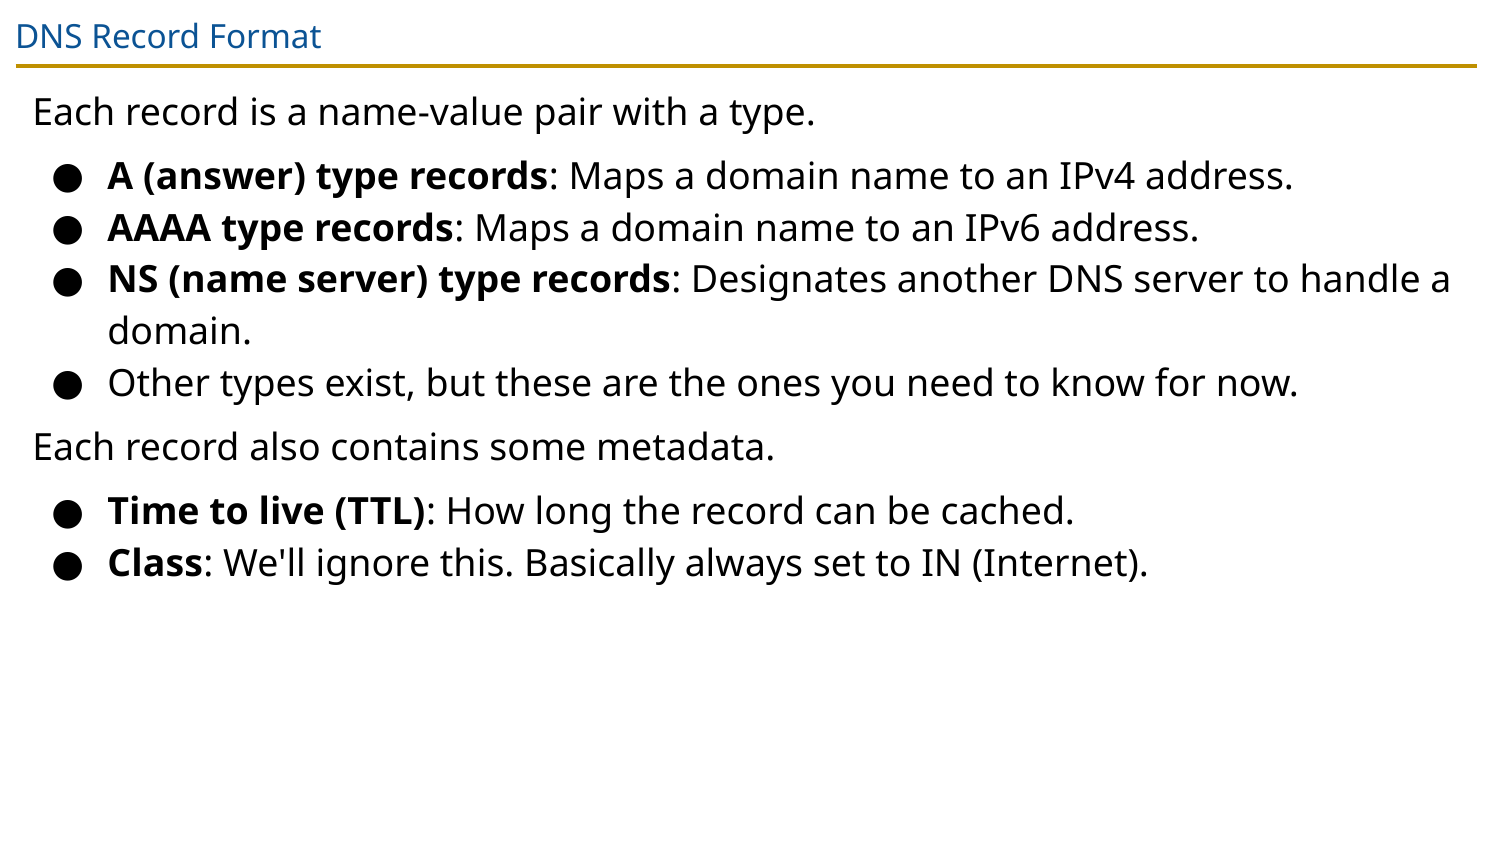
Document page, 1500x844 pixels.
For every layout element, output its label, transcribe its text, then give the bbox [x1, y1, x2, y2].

list Each record is a name-value pair with a type. A (answer) type records: Maps a domain name to an IPv4 address. AAAA type records: Maps a domain name to an IPv6 address. NS (name server) type records: Designates another DNS server to handle a domain. Other types exist, but these are the ones you need to know for now. Each record also contains some metadata. Time to live (TTL): How long the record can be cached. Class: We'll ignore this. Basically always set to IN (Internet). [17, 65, 1480, 810]
title DNS Record Format [0, 0, 1500, 65]
